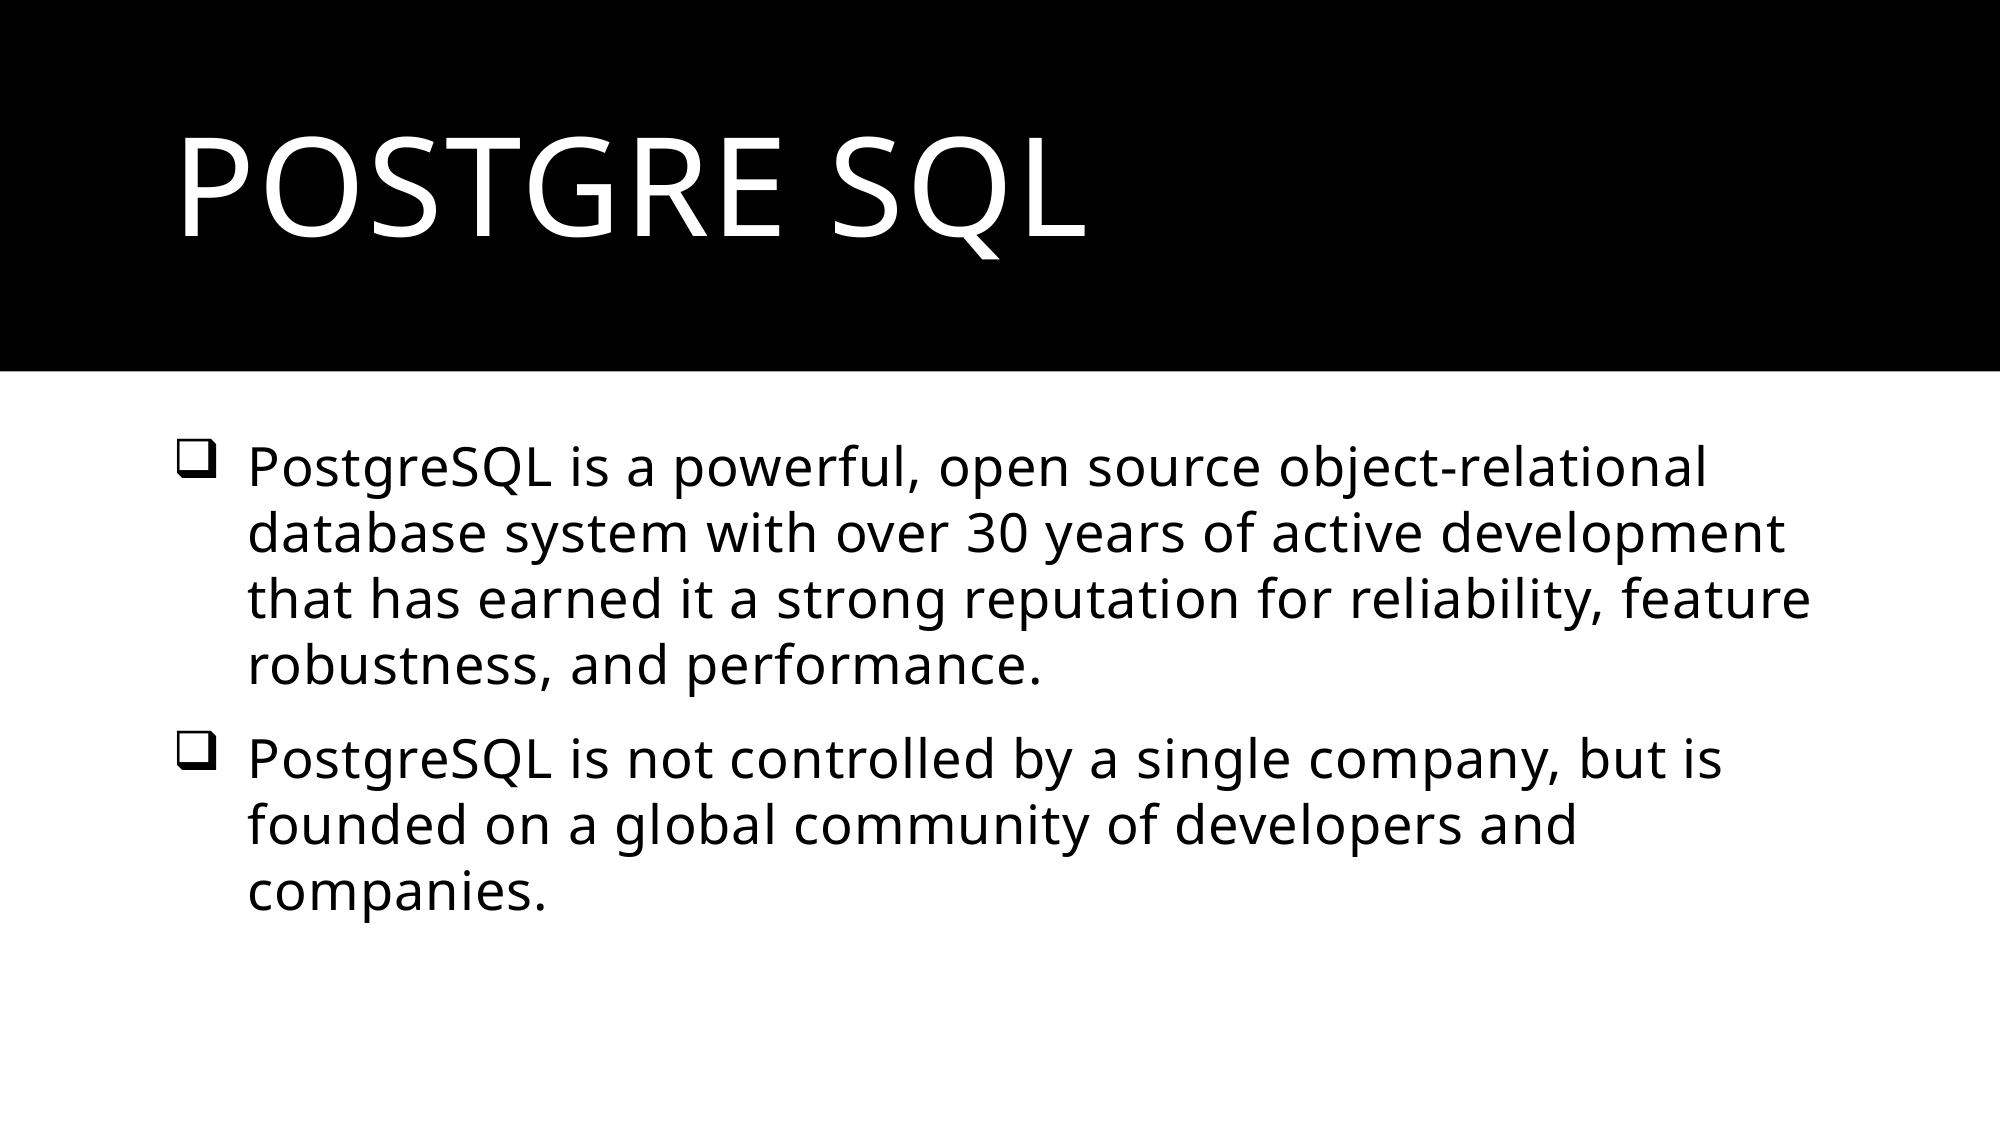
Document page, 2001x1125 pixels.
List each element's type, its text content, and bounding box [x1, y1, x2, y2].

title Postgre sql [157, 52, 1842, 332]
list PostgreSQL is a powerful, open source object-relational database system with over 30 years of active development that has earned it a strong reputation for reliability, feature robustness, and performance. PostgreSQL is not controlled by a single company, but is founded on a global community of developers and companies. [157, 424, 1842, 1014]
